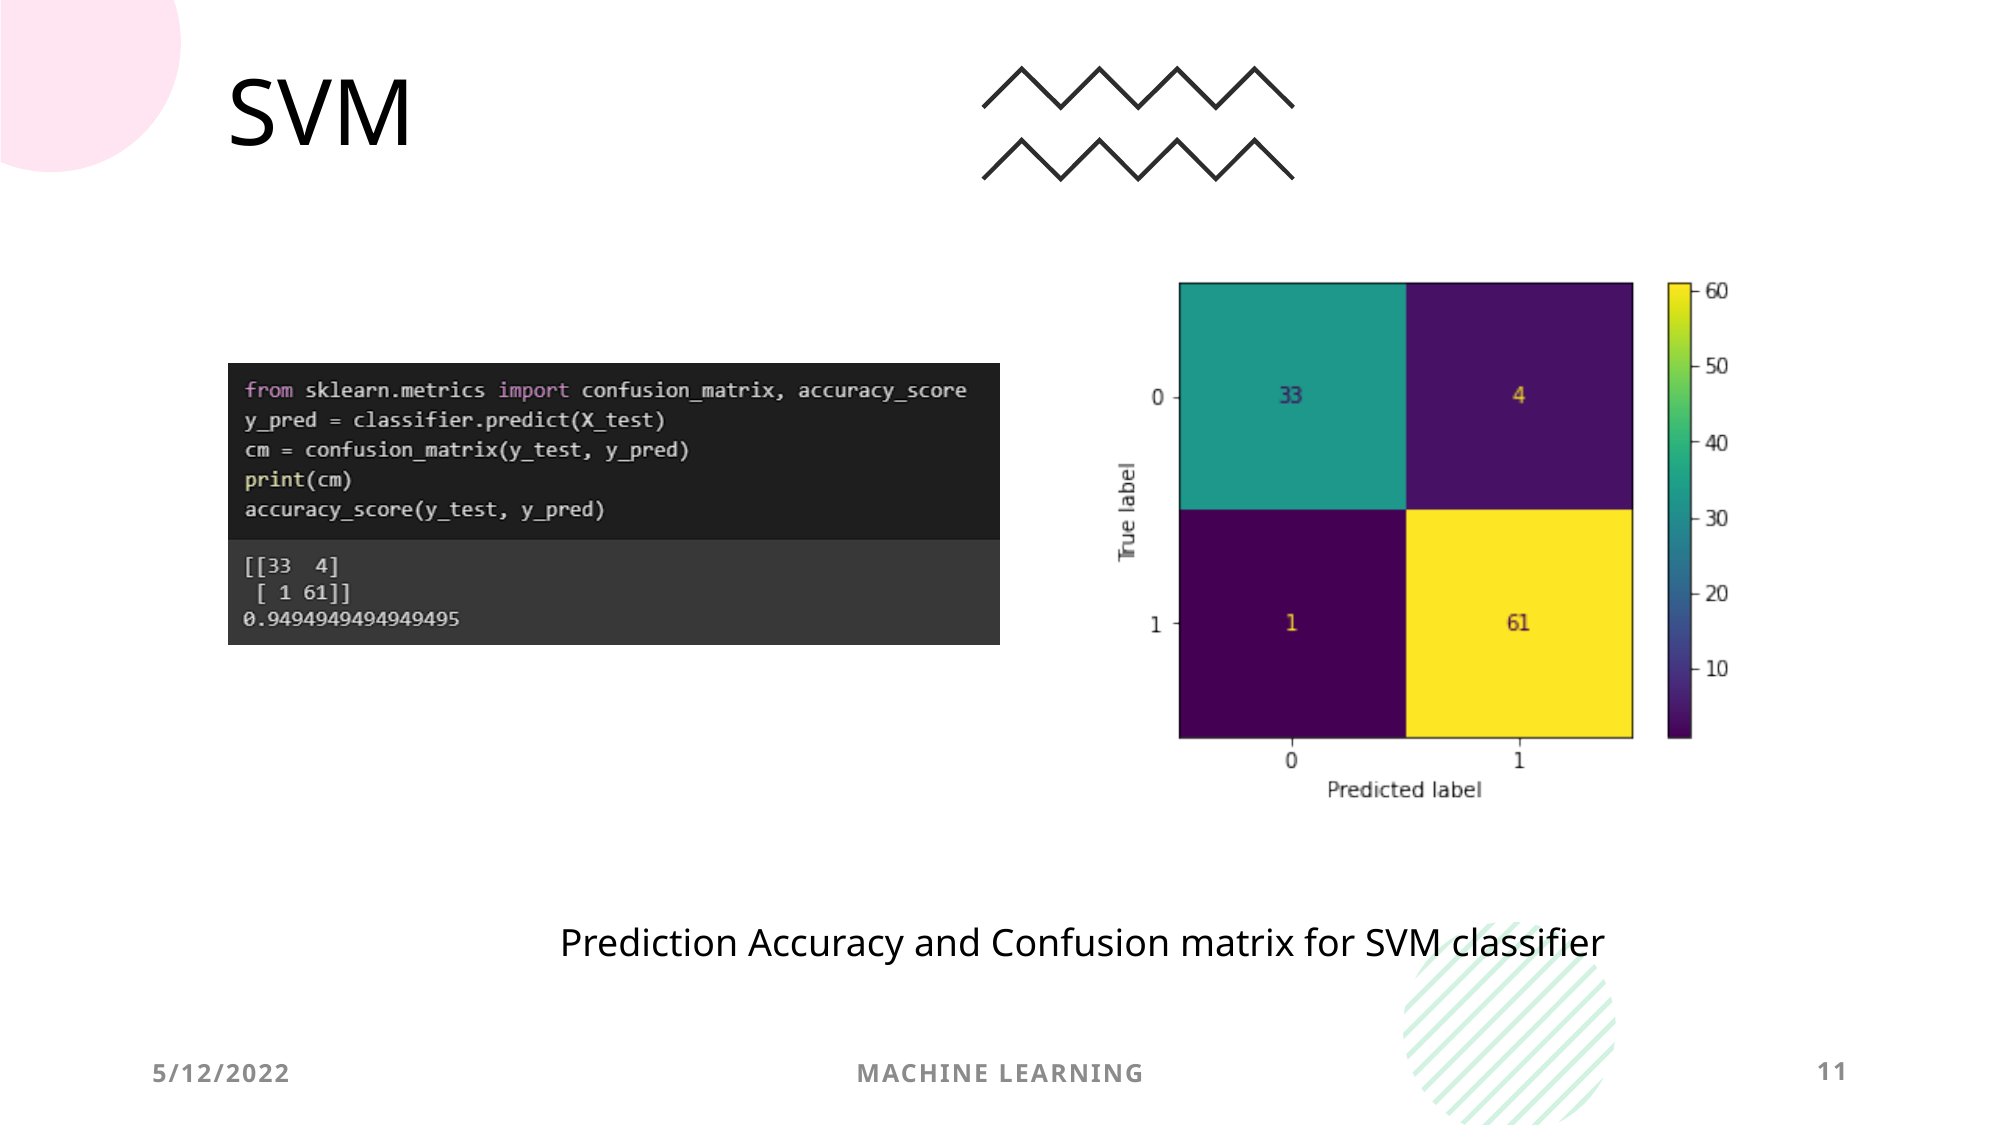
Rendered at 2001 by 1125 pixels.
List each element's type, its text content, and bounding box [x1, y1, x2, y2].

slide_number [137, 1042, 588, 1103]
footer Machine learning [662, 1042, 1338, 1103]
title SVM [212, 58, 893, 294]
picture [227, 363, 1000, 646]
text_box Prediction Accuracy and Confusion matrix for SVM classifier [544, 911, 1639, 972]
slide_number 11 [1412, 1042, 1863, 1103]
picture [1106, 268, 1745, 817]
